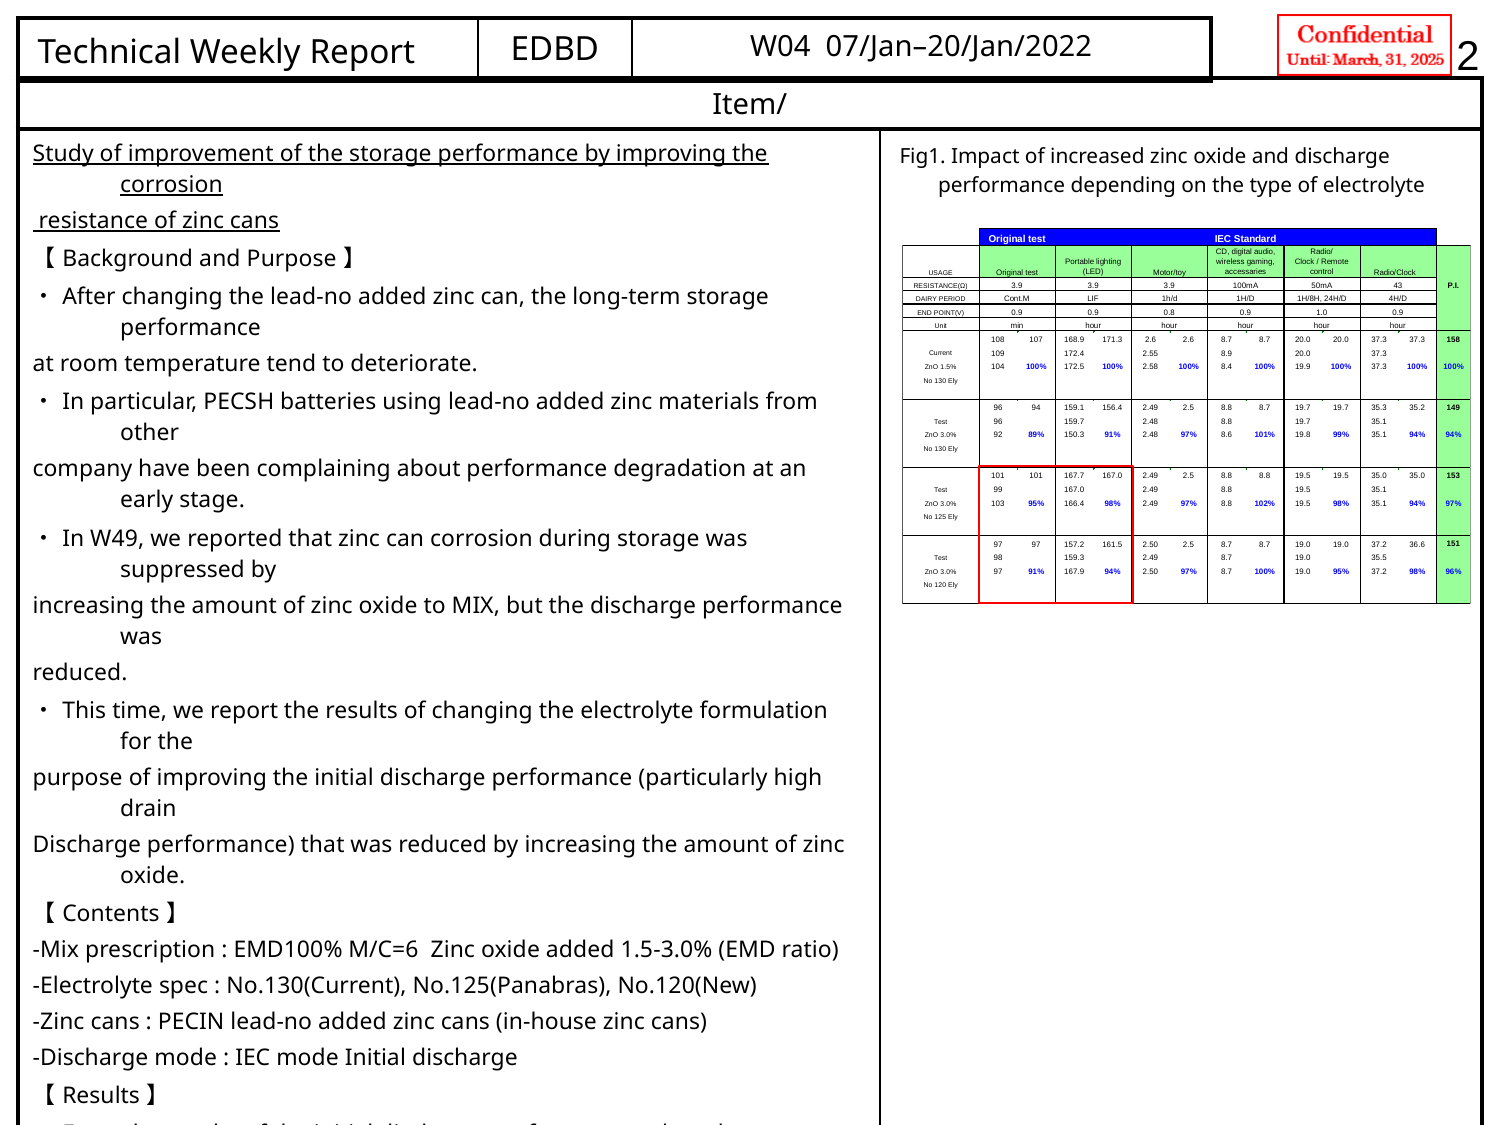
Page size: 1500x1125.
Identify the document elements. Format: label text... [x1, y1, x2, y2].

table_header W04 07/Jan–20/Jan/2022 [633, 20, 1209, 76]
table_cell [881, 131, 1480, 1125]
table_header EDBD [479, 20, 631, 76]
text_box 2 [1456, 21, 1495, 100]
picture [1276, 11, 1453, 78]
picture [902, 227, 1471, 605]
table_header Item/ [20, 80, 1480, 127]
table_cell Study of improvement of the storage performance by improving the corrosion resistance of zinc cans 【Background and Purpose】 ・After changing the lead-no added zinc can, the long-term storage performance at room temperature tend to deteriorate. ・In particular, PECSH batteries using lead-no added zinc materials from other company have been complaining about performance degradation at an early stage. ・In W49, we reported that zinc can corrosion during storage was suppressed by increasing the amount of zinc oxide to MIX, but the discharge performance was reduced. ・This time, we report the results of changing the electrolyte formulation for the purpose of improving the initial discharge performance (particularly high drain Discharge performance) that was reduced by increasing the amount of zinc oxide. 【Contents】 -Mix prescription : EMD100% M/C=6 Zinc oxide added 1.5-3.0% (EMD ratio) -Electrolyte spec : No.130(Current), No.125(Panabras), No.120(New) -Zinc cans : PECIN lead-no added zinc cans (in-house zinc cans) -Discharge mode : IEC mode Initial discharge 【Results】 ・From the results of the initial discharge performance, when the amount of zinc oxide was increased (1.5% ⇒ 3.0%) and the current No. 130 electrolytewas used, the initial discharge performance PI showed a tendency to decrease by 6 points. ・In particular, 3.9Ω continuous and 3.9Ω LIF tended to decrease. ・However, when No.125 and No.120 electrolytes were used, the discharge performance of 3.9Ω and 3.9LIF tended to improve. ・In particular, the No.125 electrolyte tended to improve. (No.125 is currently used in Panabras) ⇒ Ammonium chloride in No.120 and No.125 electrolyte is larger than that in No.130 electrolyte. It is known that the discharge reactivity of the positive electrode is improved by increasing the amount of ammonium chloride. [20, 131, 879, 1125]
table_header Technical Weekly Report [20, 20, 477, 76]
text_box Fig1. Impact of increased zinc oxide and discharge performance depending on the type of electrolyte [884, 135, 1488, 205]
